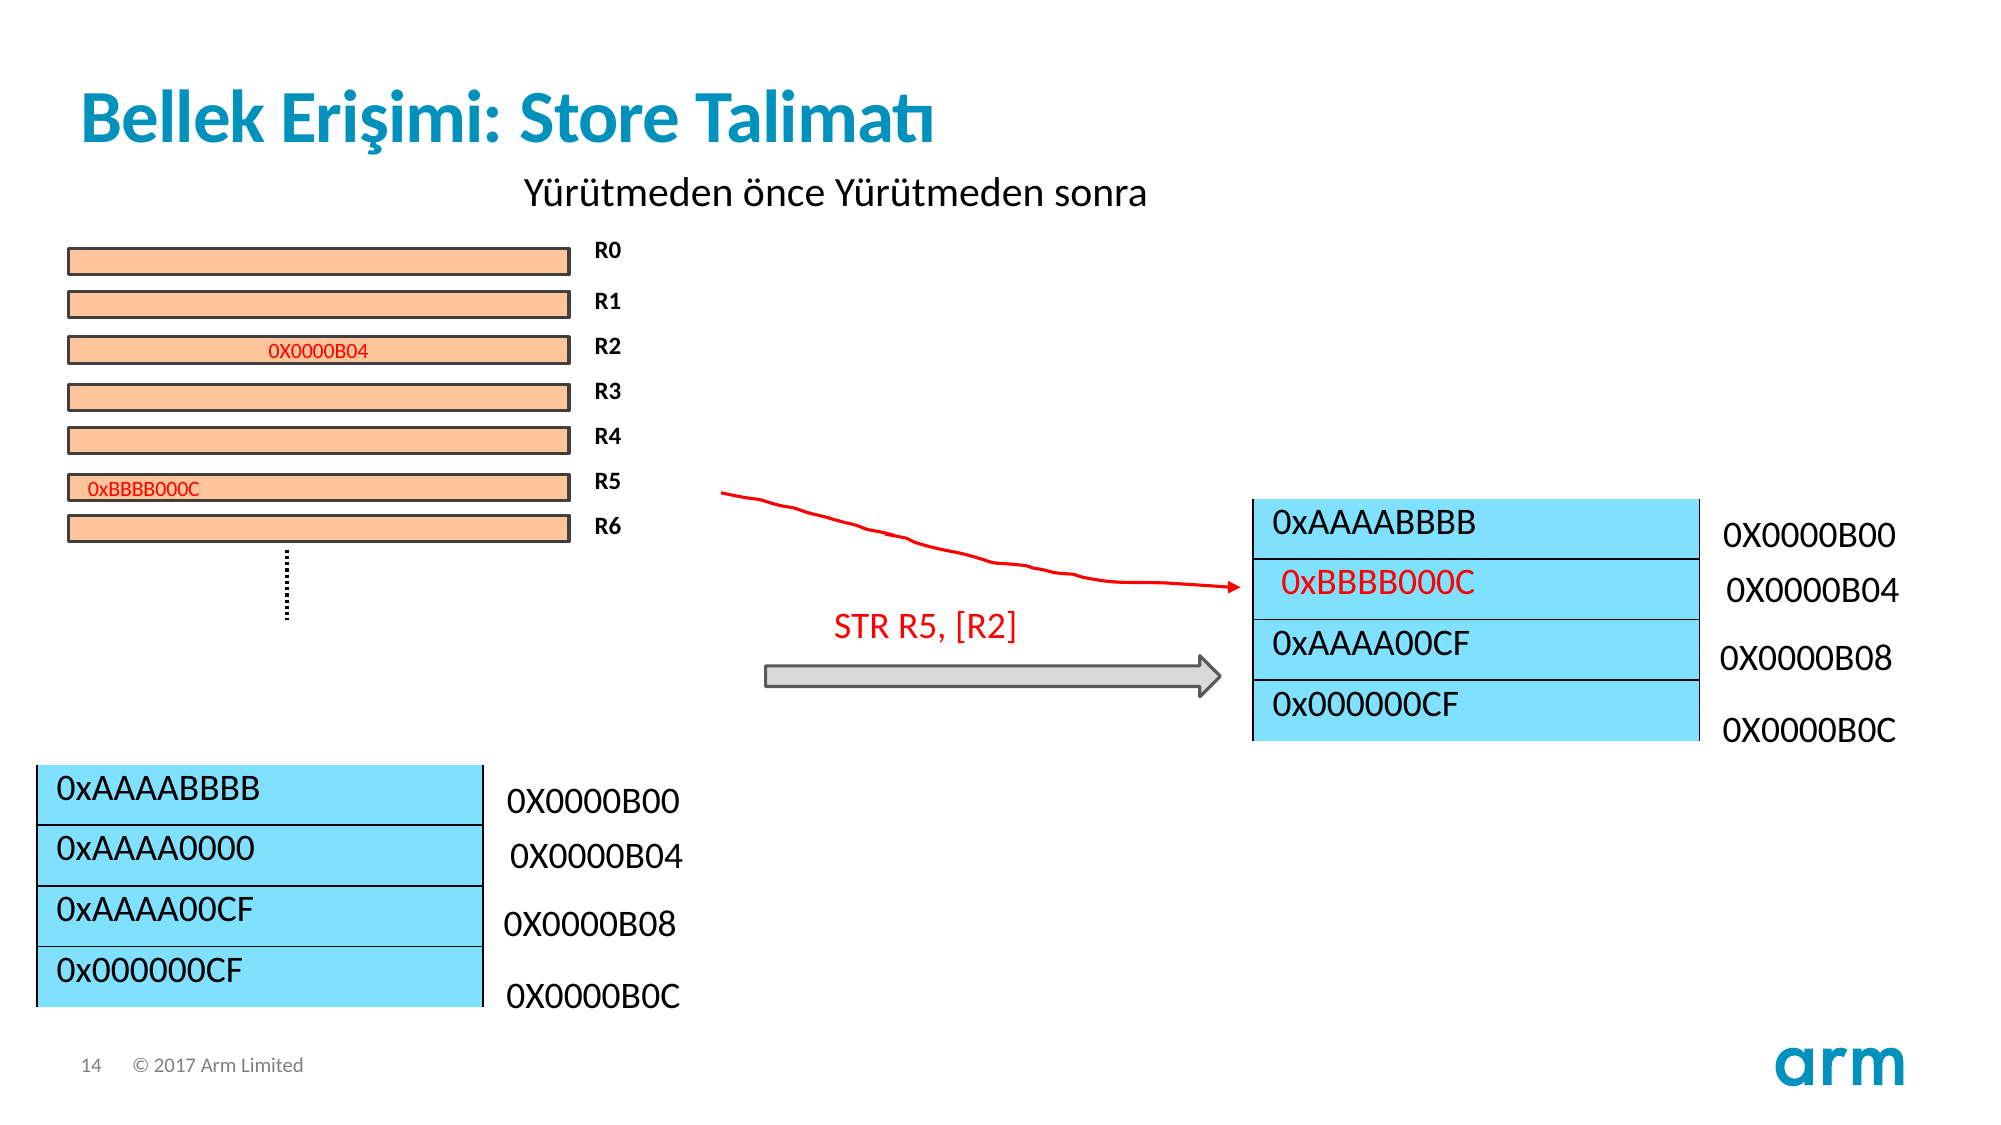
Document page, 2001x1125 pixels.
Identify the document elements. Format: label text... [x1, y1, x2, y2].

text_box 0X0000B00 [1667, 502, 1952, 563]
table_header 0xAAAABBBB [38, 765, 482, 824]
table_cell R6 [575, 509, 719, 552]
table_cell R4 [575, 419, 719, 462]
text_box [765, 655, 1221, 697]
table_cell 0xAAAA00CF [1254, 620, 1699, 679]
text_box 0X0000B08 [1704, 625, 1908, 686]
table_cell R1 [575, 286, 719, 327]
table_cell R3 [575, 374, 719, 417]
table_cell R2 [575, 329, 719, 372]
text_box STR R5, [R2] [819, 593, 1167, 653]
table_header R0 [575, 233, 719, 280]
text_box [68, 248, 569, 275]
text_box 0X0000B0C [1707, 697, 1912, 758]
text_box [68, 515, 569, 542]
text_box 0X0000B04 [495, 823, 698, 884]
title Bellek Erişimi: Store Talimatı [80, 48, 1915, 158]
text_box [68, 427, 569, 454]
text_box 0X0000B04 [68, 336, 569, 364]
text_box Yürütmeden önce Yürütmeden sonra [509, 157, 1174, 223]
table_cell 0xAAAA00CF [38, 887, 482, 946]
table_cell 0x000000CF [1254, 681, 1699, 741]
text_box 0X0000B08 [488, 891, 692, 952]
text_box 0xBBBB000C [68, 474, 569, 501]
table_cell R5 [575, 464, 719, 507]
text_box 0X0000B04 [1711, 557, 1915, 618]
table_header 0xAAAABBBB [1254, 499, 1699, 558]
text_box 0X0000B0C [491, 963, 696, 1024]
table_cell 0xAAAA0000 [38, 826, 482, 885]
text_box [68, 291, 569, 318]
table_cell 0xBBBB000C [1254, 560, 1699, 619]
text_box [68, 384, 569, 411]
text_box [721, 492, 1241, 594]
text_box 0X0000B00 [450, 768, 736, 829]
table_cell 0x000000CF [38, 947, 482, 1007]
